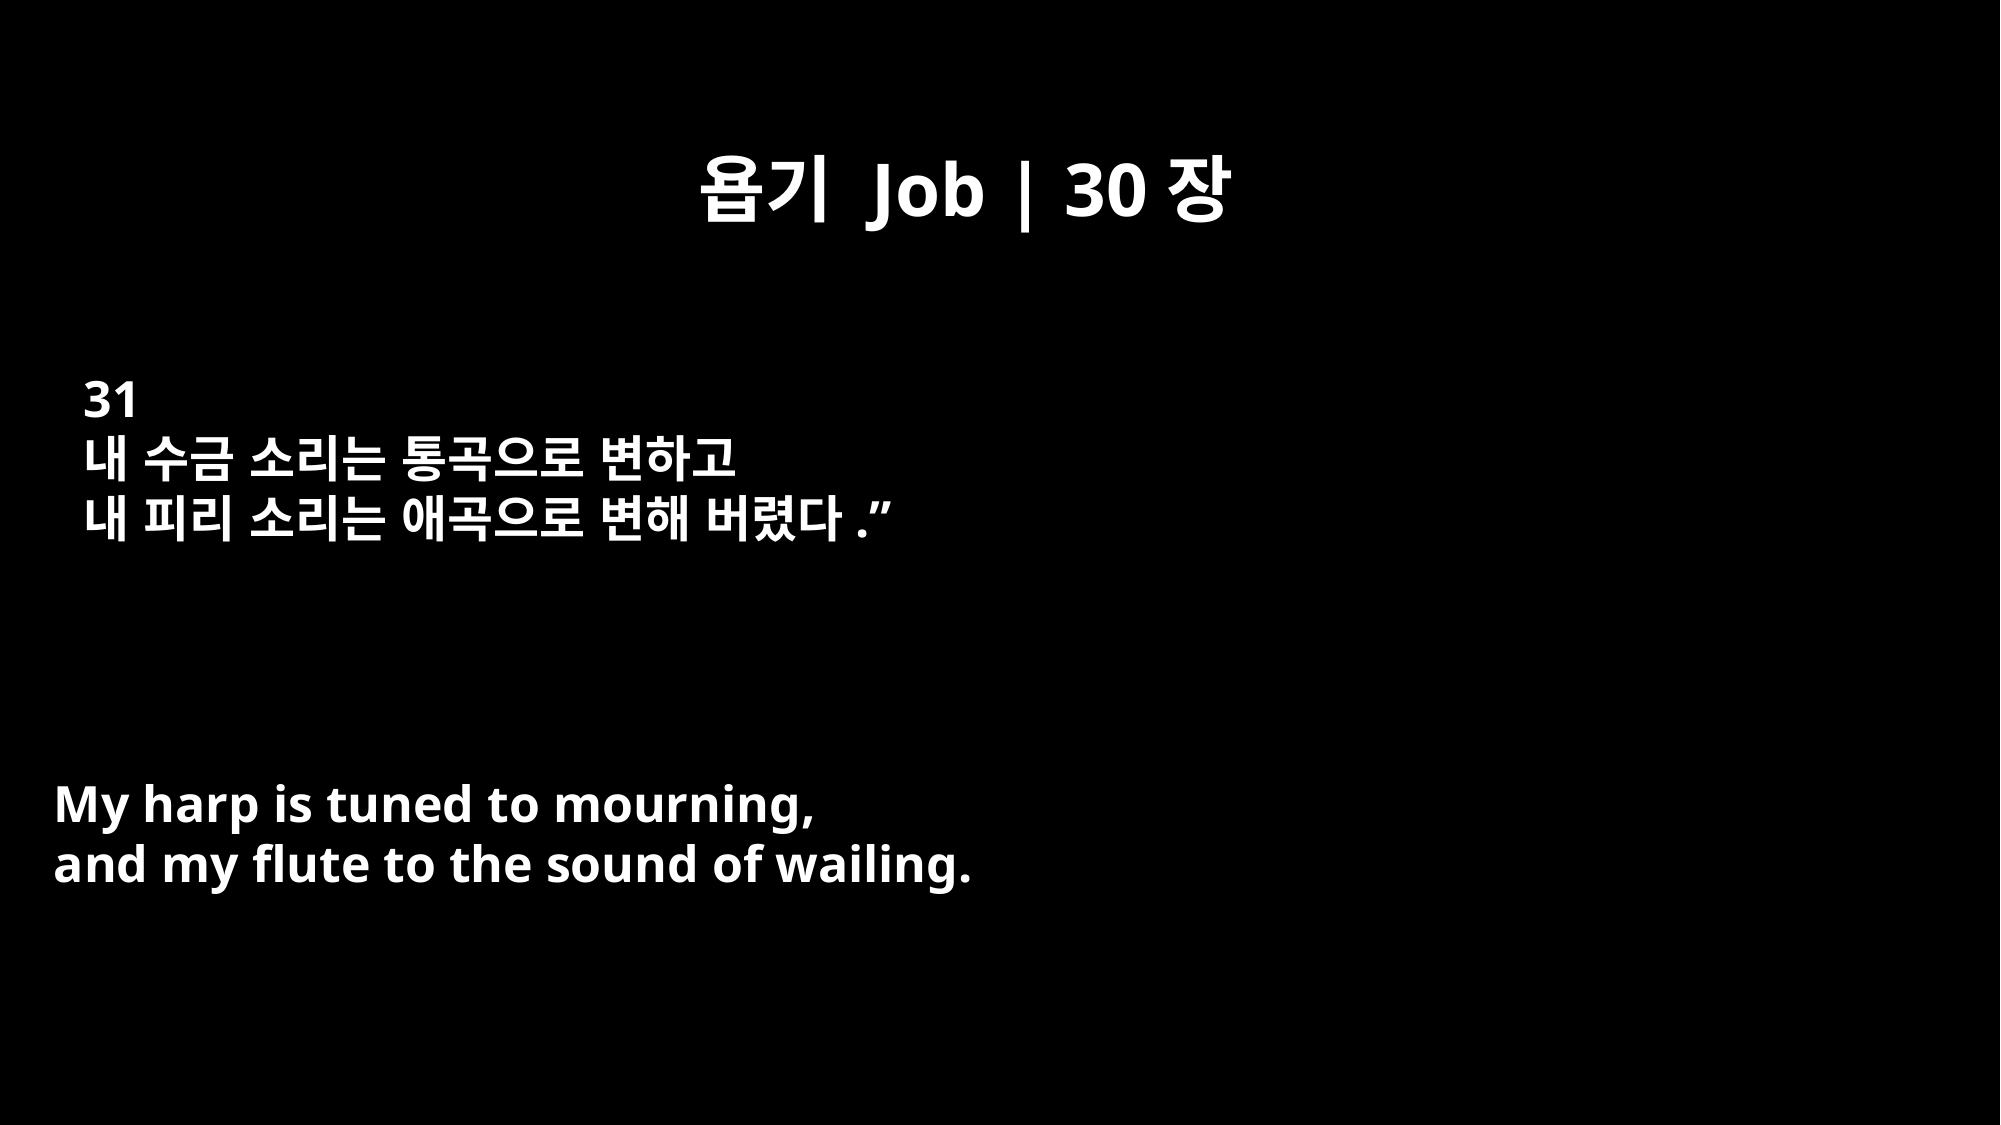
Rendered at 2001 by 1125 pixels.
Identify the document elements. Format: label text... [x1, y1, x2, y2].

text_box 31 내 수금 소리는 통곡으로 변하고 내 피리 소리는 애곡으로 변해 버렸다.” [68, 359, 908, 555]
text_box 욥기 Job | 30장 [683, 136, 1249, 239]
text_box My harp is tuned to mourning, and my flute to the sound of wailing. [39, 764, 988, 900]
